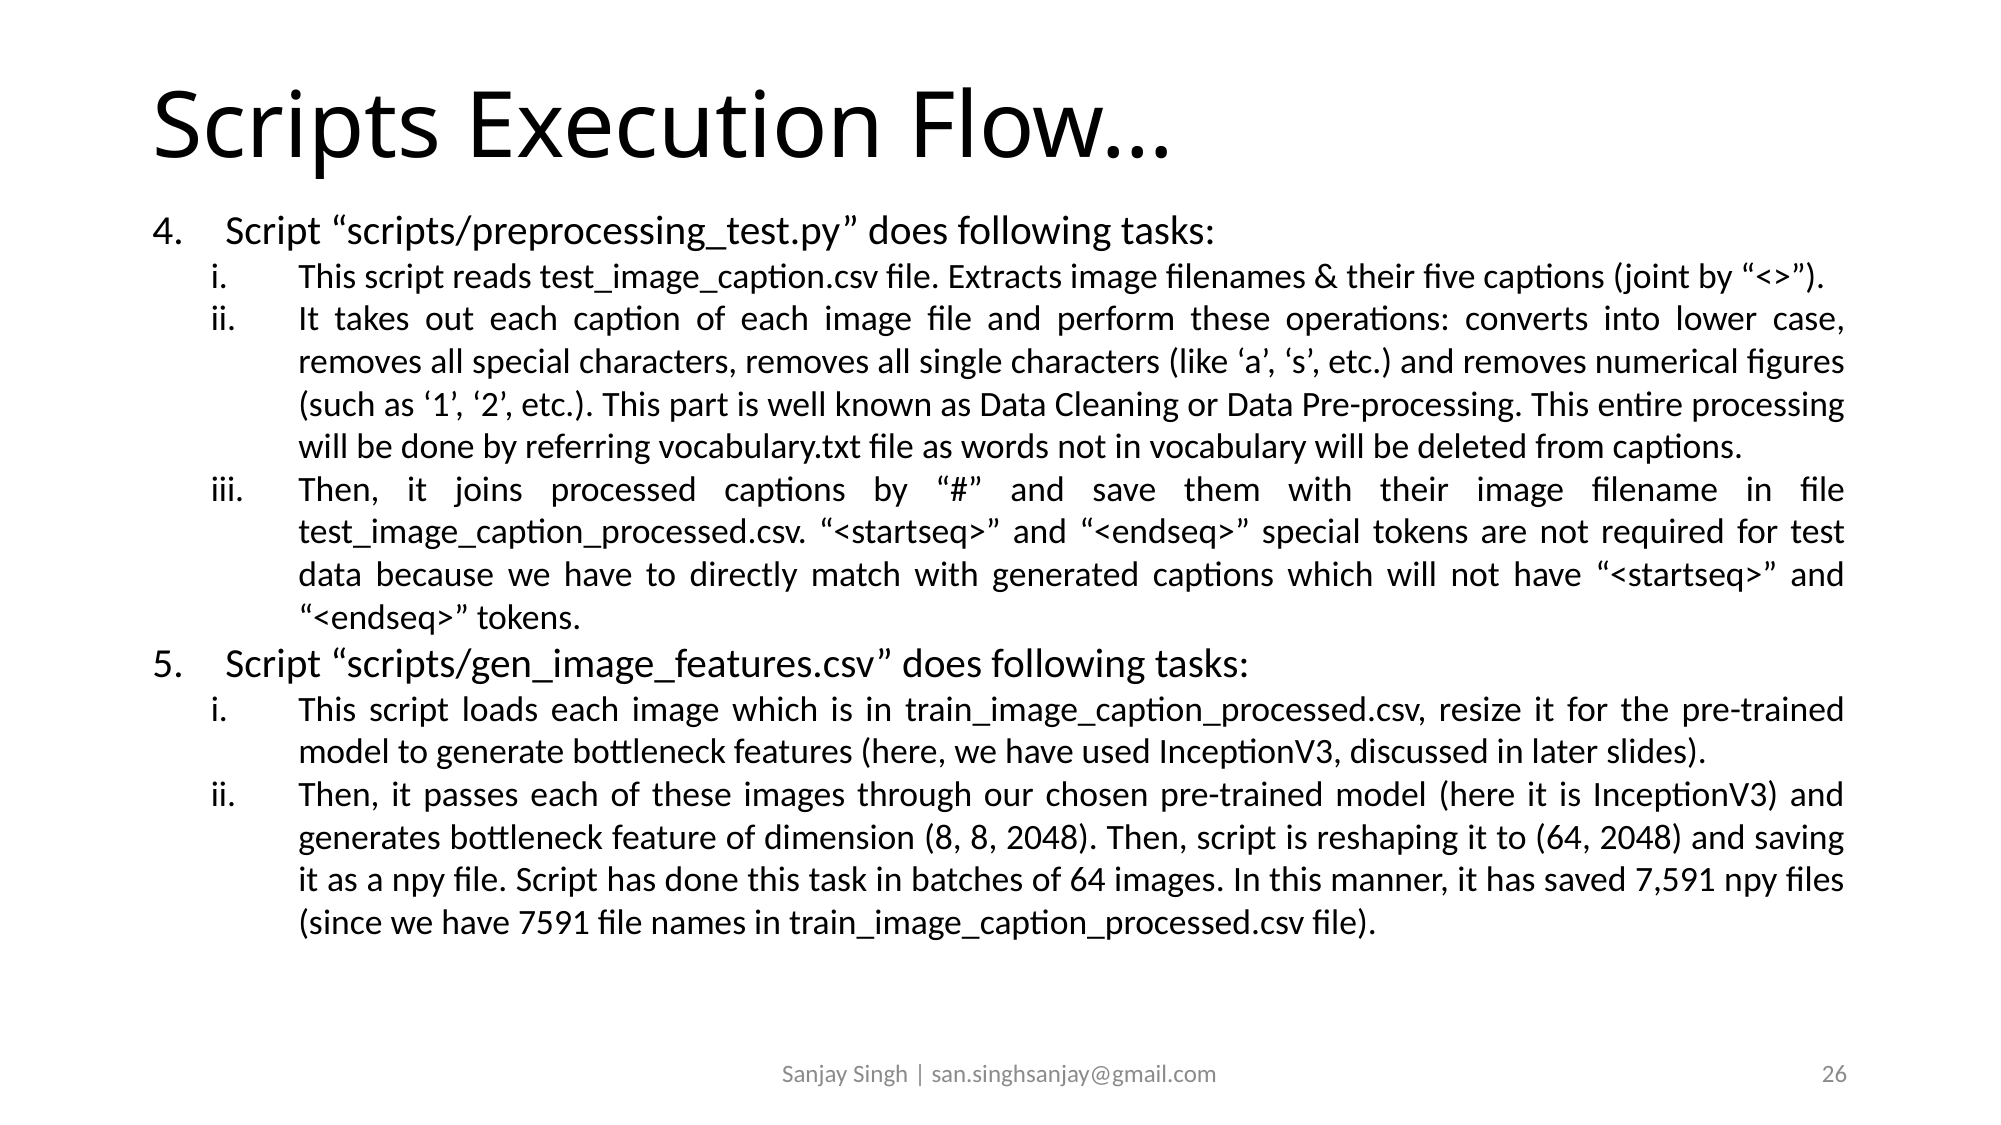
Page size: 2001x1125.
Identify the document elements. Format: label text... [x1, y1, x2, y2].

list Script “scripts/preprocessing_test.py” does following tasks: This script reads test_image_caption.csv file. Extracts image filenames & their five captions (joint by “<>”). It takes out each caption of each image file and perform these operations: converts into lower case, removes all special characters, removes all single characters (like ‘a’, ‘s’, etc.) and removes numerical figures (such as ‘1’, ‘2’, etc.). This part is well known as Data Cleaning or Data Pre-processing. This entire processing will be done by referring vocabulary.txt file as words not in vocabulary will be deleted from captions. Then, it joins processed captions by “#” and save them with their image filename in file test_image_caption_processed.csv. “<startseq>” and “<endseq>” special tokens are not required for test data because we have to directly match with generated captions which will not have “<startseq>” and “<endseq>” tokens. Script “scripts/gen_image_features.csv” does following tasks: This script loads each image which is in train_image_caption_processed.csv, resize it for the pre-trained model to generate bottleneck features (here, we have used InceptionV3, discussed in later slides). Then, it passes each of these images through our chosen pre-trained model (here it is InceptionV3) and generates bottleneck feature of dimension (8, 8, 2048). Then, script is reshaping it to (64, 2048) and saving it as a npy file. Script has done this task in batches of 64 images. In this manner, it has saved 7,591 npy files (since we have 7591 file names in train_image_caption_processed.csv file). [137, 195, 1863, 1014]
title Scripts Execution Flow… [137, 59, 1863, 195]
slide_number 26 [1412, 1042, 1863, 1103]
footer Sanjay Singh | san.singhsanjay@gmail.com [662, 1042, 1338, 1103]
